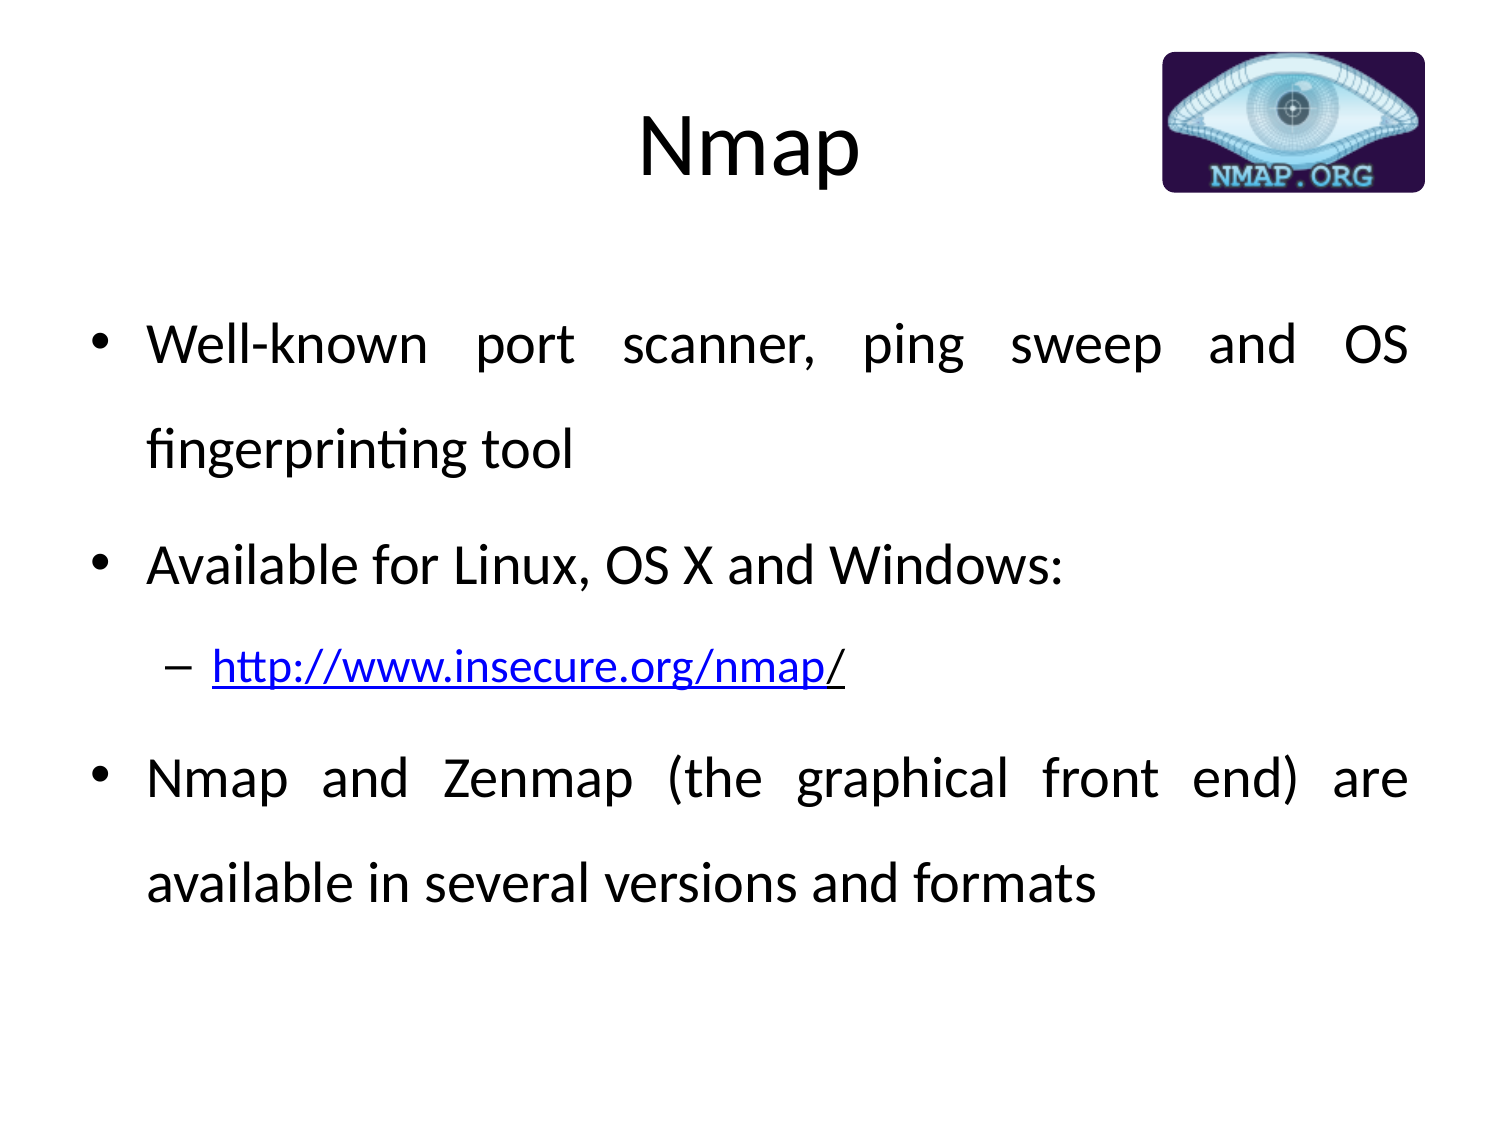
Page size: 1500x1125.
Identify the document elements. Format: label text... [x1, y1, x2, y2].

list Well-known port scanner, ping sweep and OS fingerprinting tool Available for Linux, OS X and Windows: http://www.insecure.org/nmap/ Nmap and Zenmap (the graphical front end) are available in several versions and formats [75, 262, 1425, 1005]
title Nmap [75, 45, 1425, 233]
picture [1162, 51, 1426, 193]
